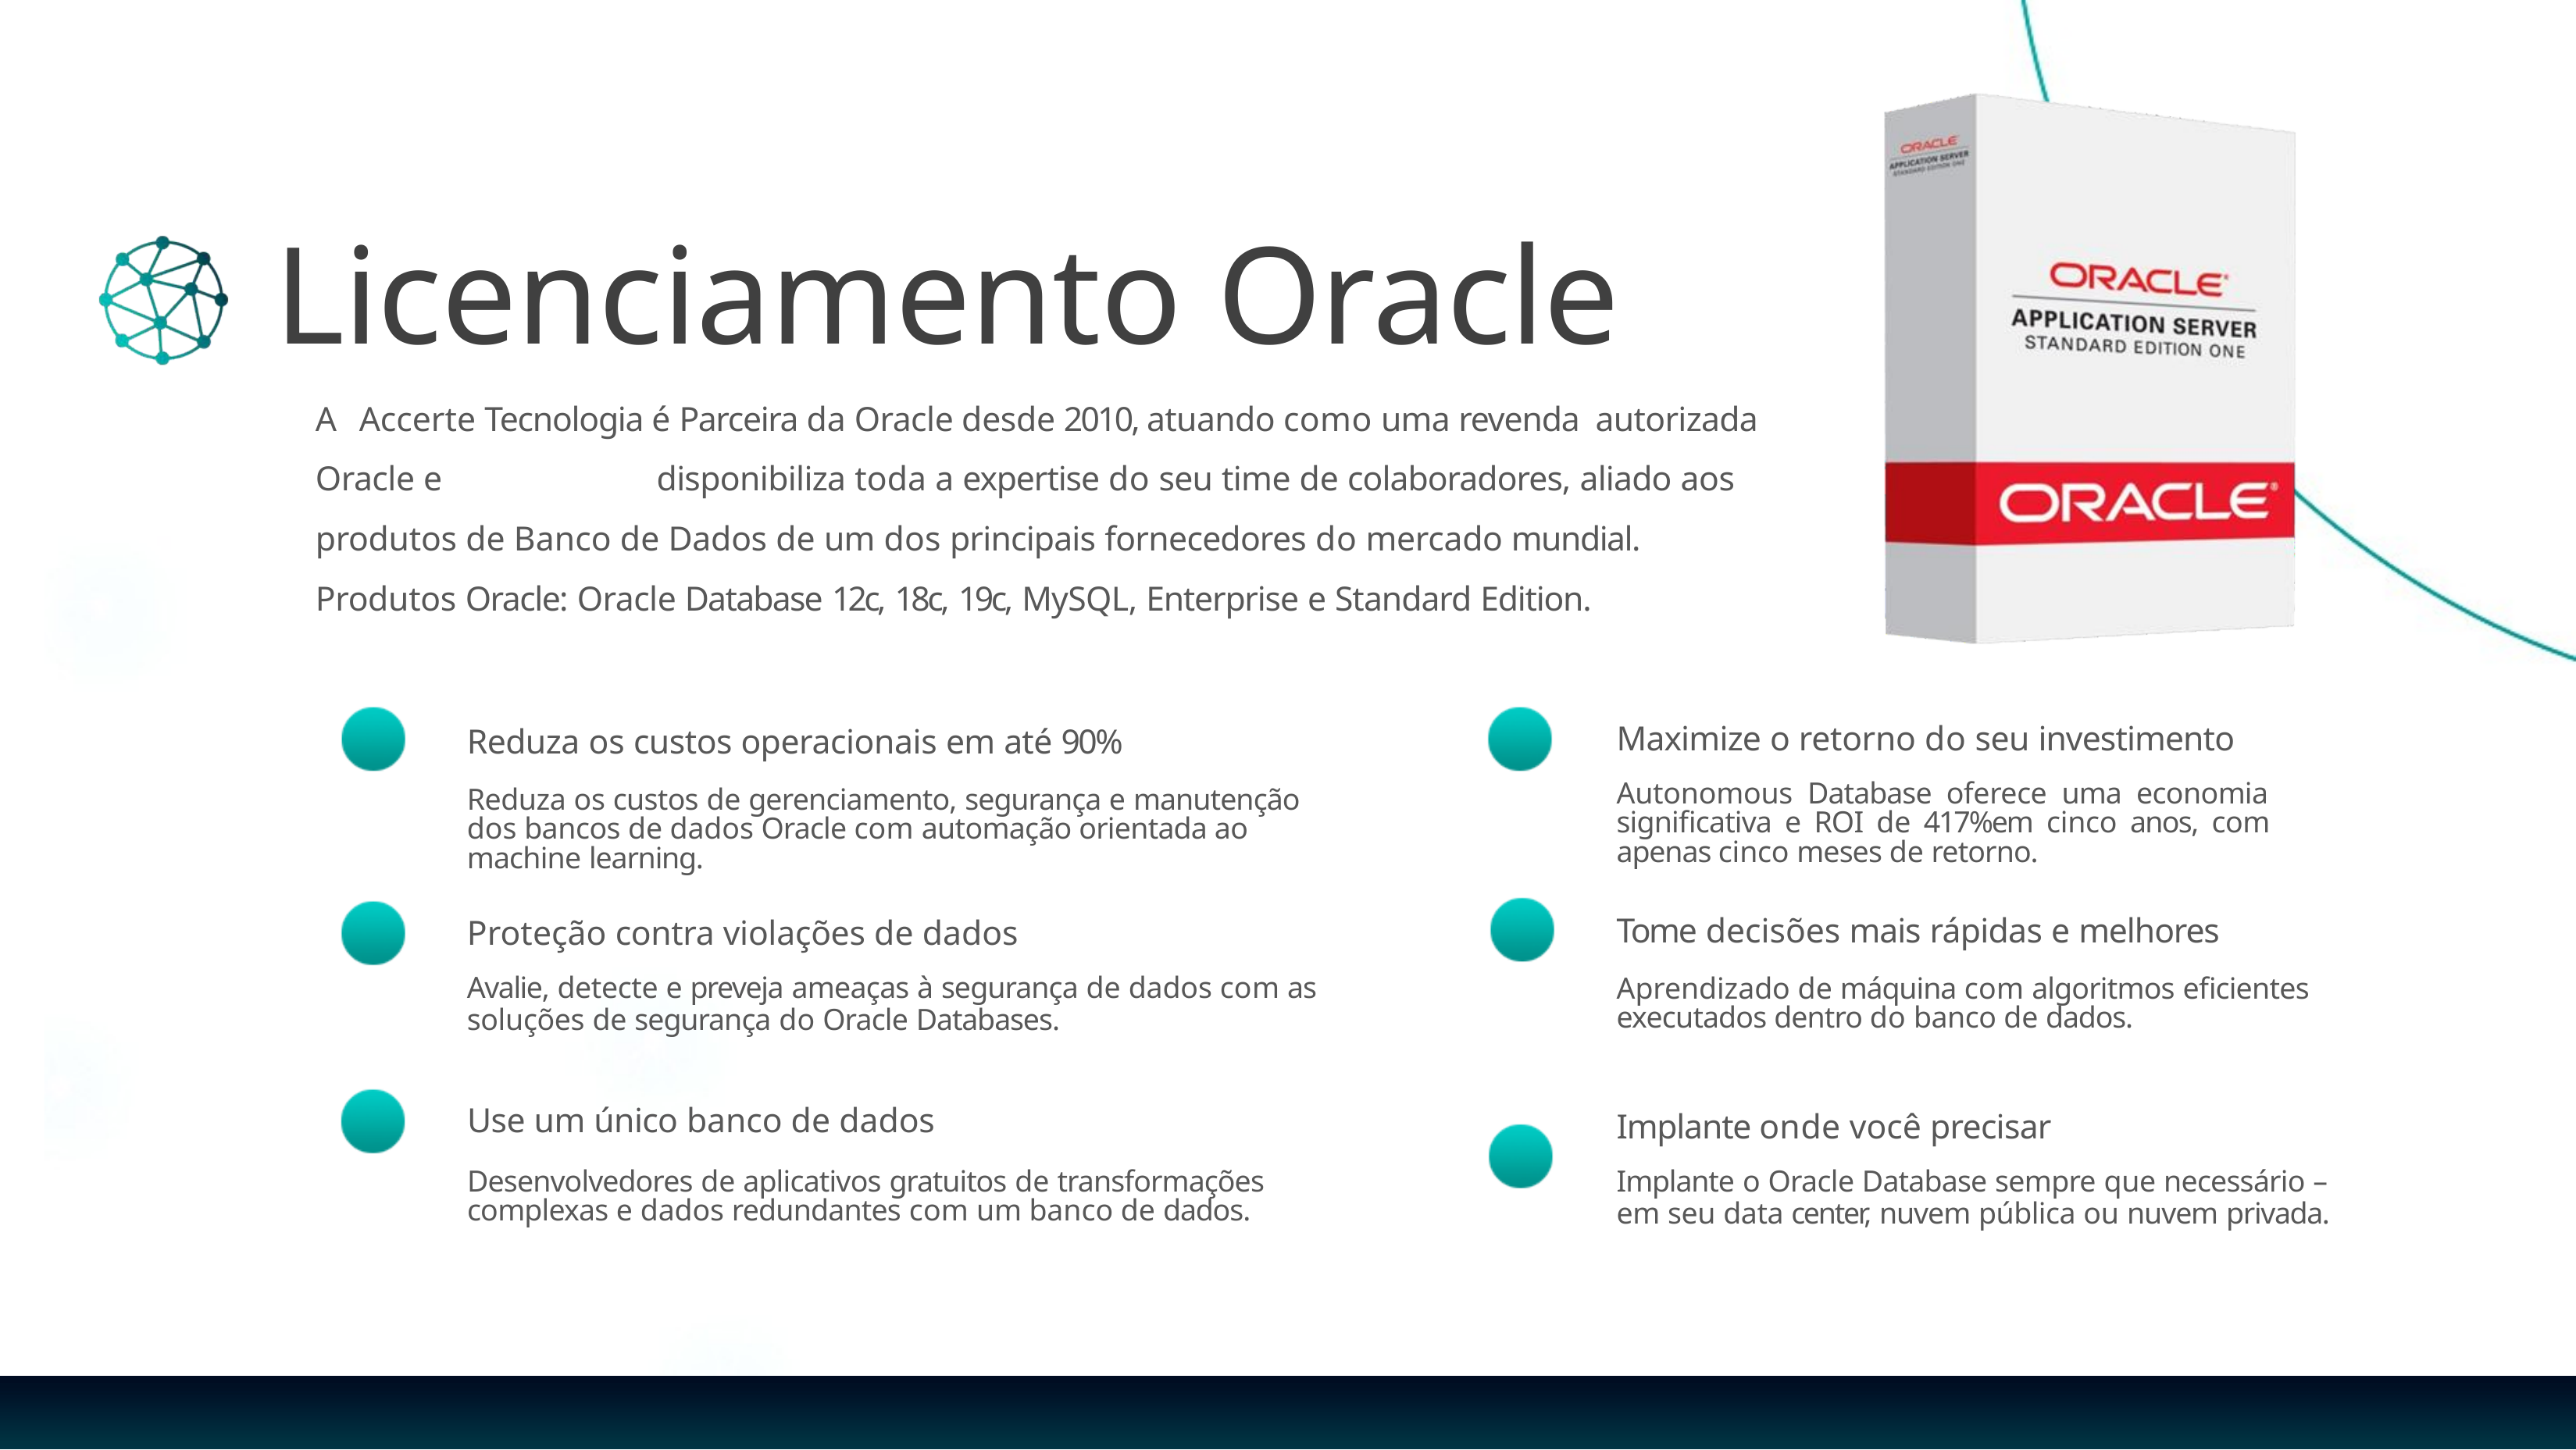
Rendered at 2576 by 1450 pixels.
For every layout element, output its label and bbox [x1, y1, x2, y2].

text_box [0, 0, 2576, 1449]
